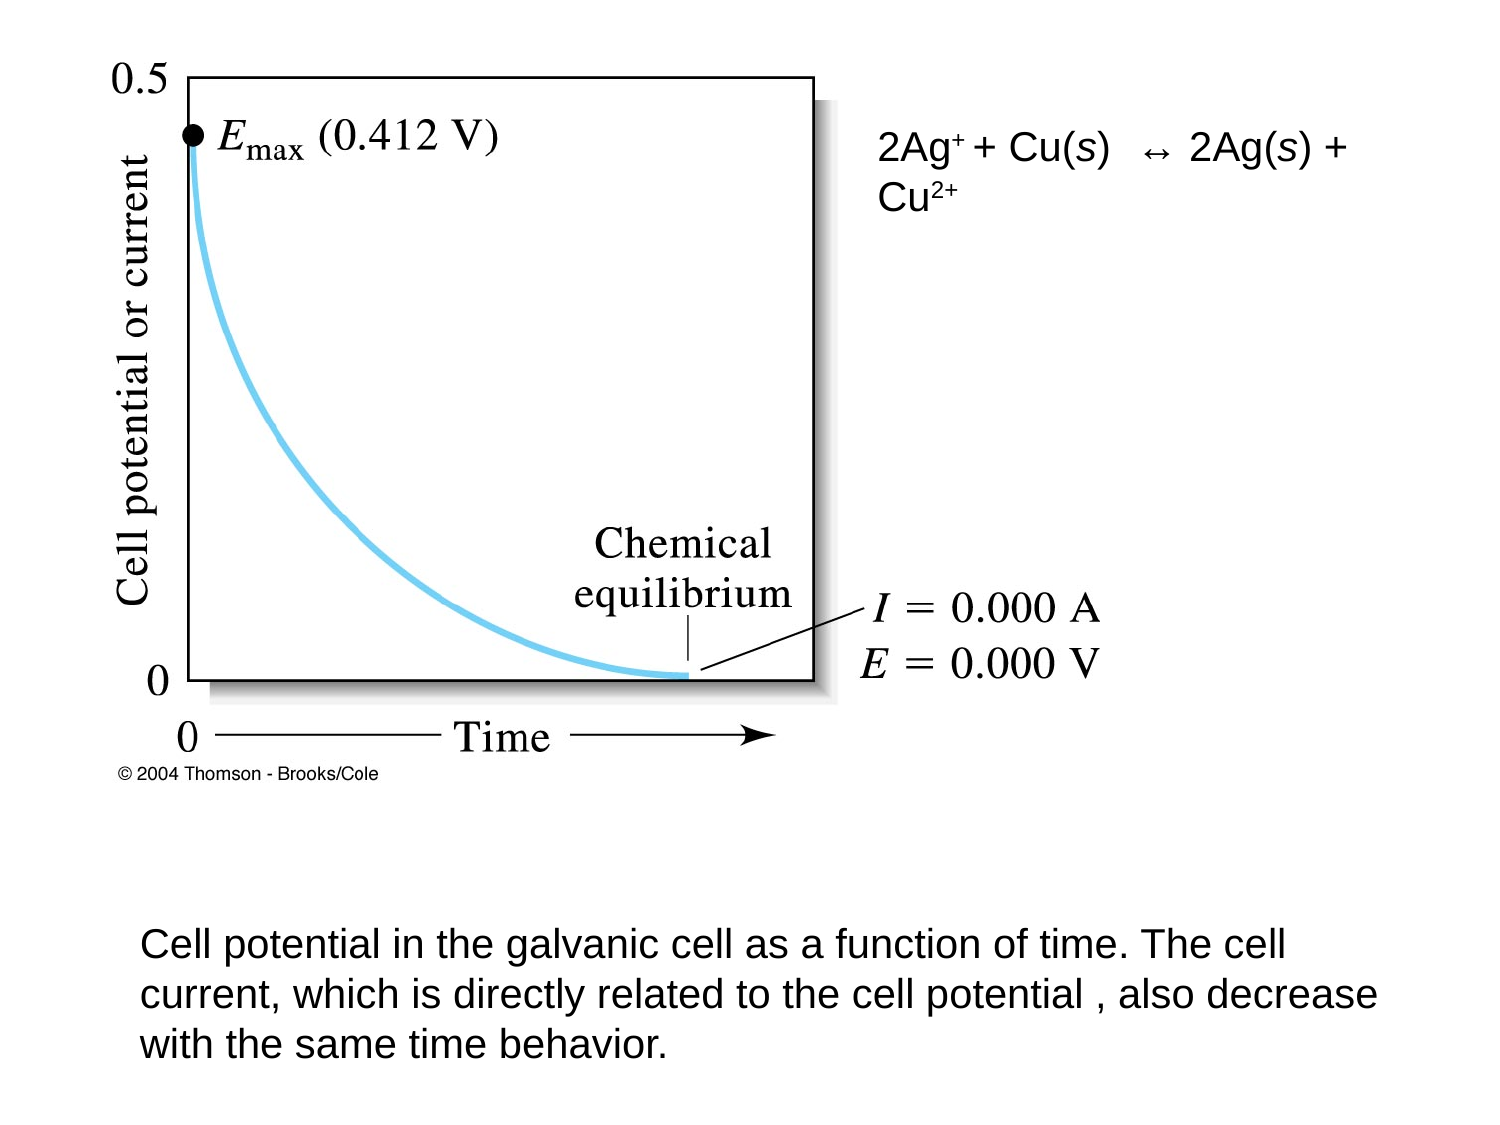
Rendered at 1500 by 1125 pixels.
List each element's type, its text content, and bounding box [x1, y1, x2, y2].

text_box 2Ag+ + Cu(s) ↔ 2Ag(s) + Cu2+ [862, 112, 1438, 228]
text_box [112, 62, 1100, 786]
text_box Cell potential in the galvanic cell as a function of time. The cell current, which is directly related to the cell potential , also decrease with the same time behavior. [124, 909, 1413, 1075]
